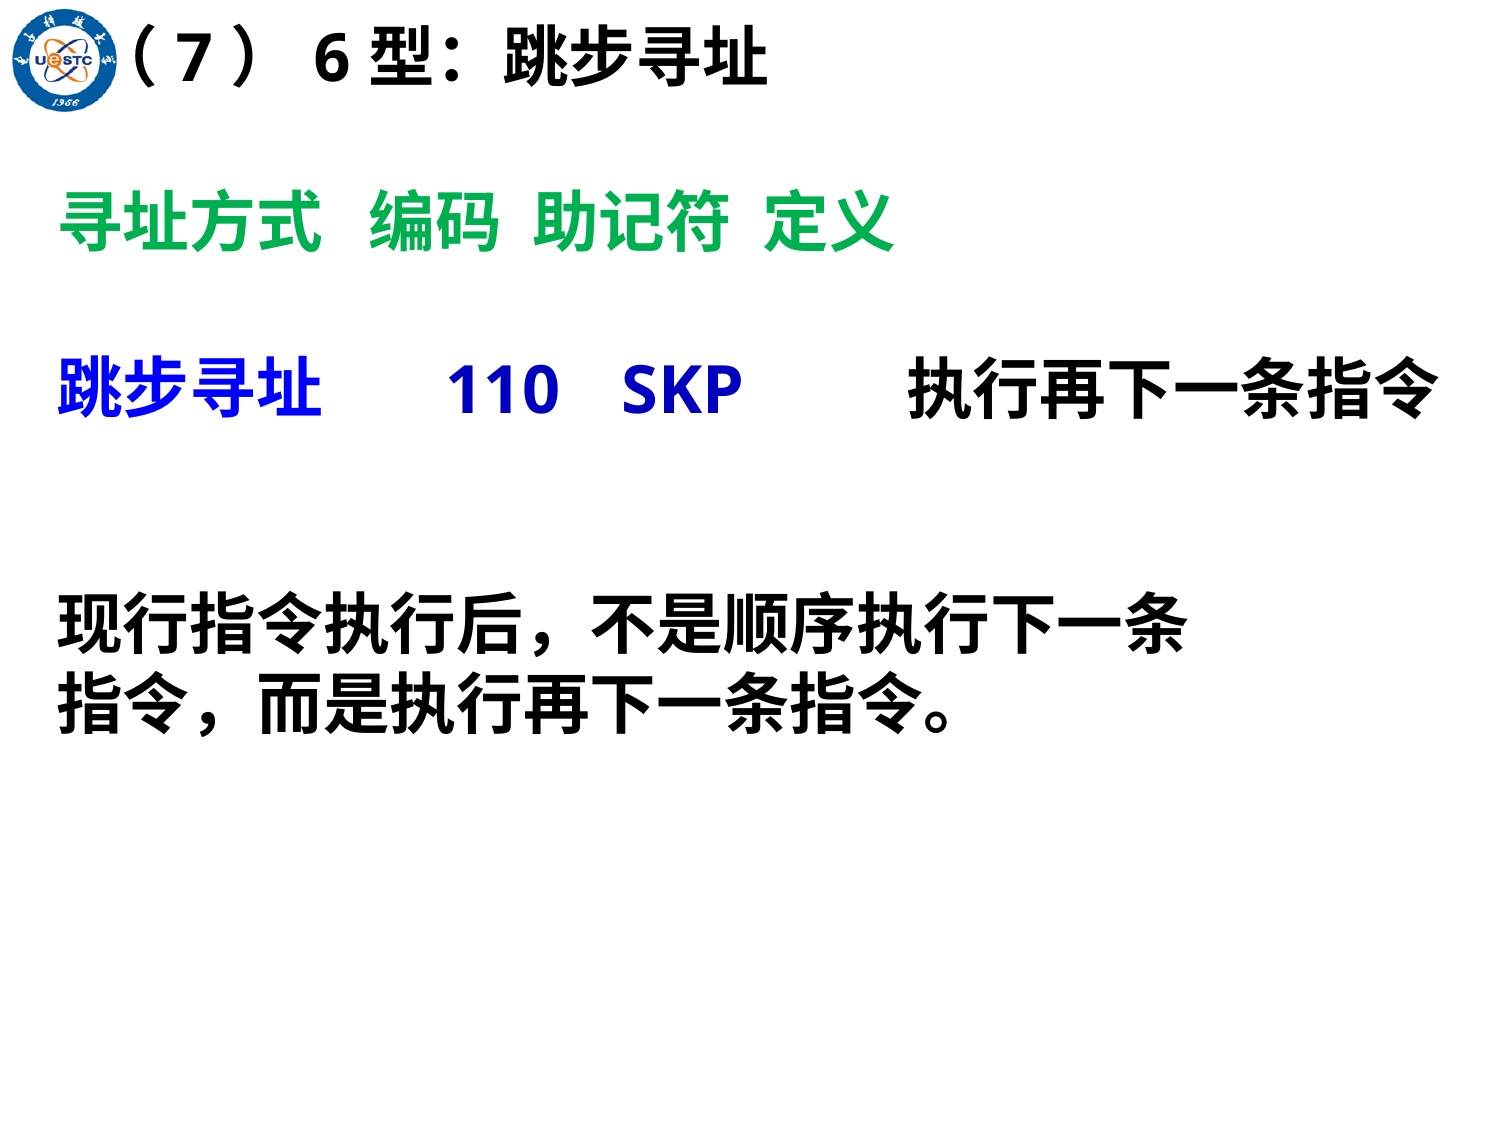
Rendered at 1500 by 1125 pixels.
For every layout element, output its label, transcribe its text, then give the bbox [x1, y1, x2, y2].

text_box SKP [607, 339, 809, 434]
text_box 执行再下一条指令 [891, 339, 1483, 434]
picture [5, 7, 124, 114]
text_box （7）6型：跳步寻址 [76, 7, 1329, 102]
text_box 现行指令执行后，不是顺序执行下一条指令，而是执行再下一条指令。 [41, 574, 1270, 749]
text_box 寻址方式 编码 助记符 定义 [41, 172, 1292, 268]
text_box 跳步寻址 [41, 338, 384, 433]
text_box 110 [431, 339, 607, 434]
